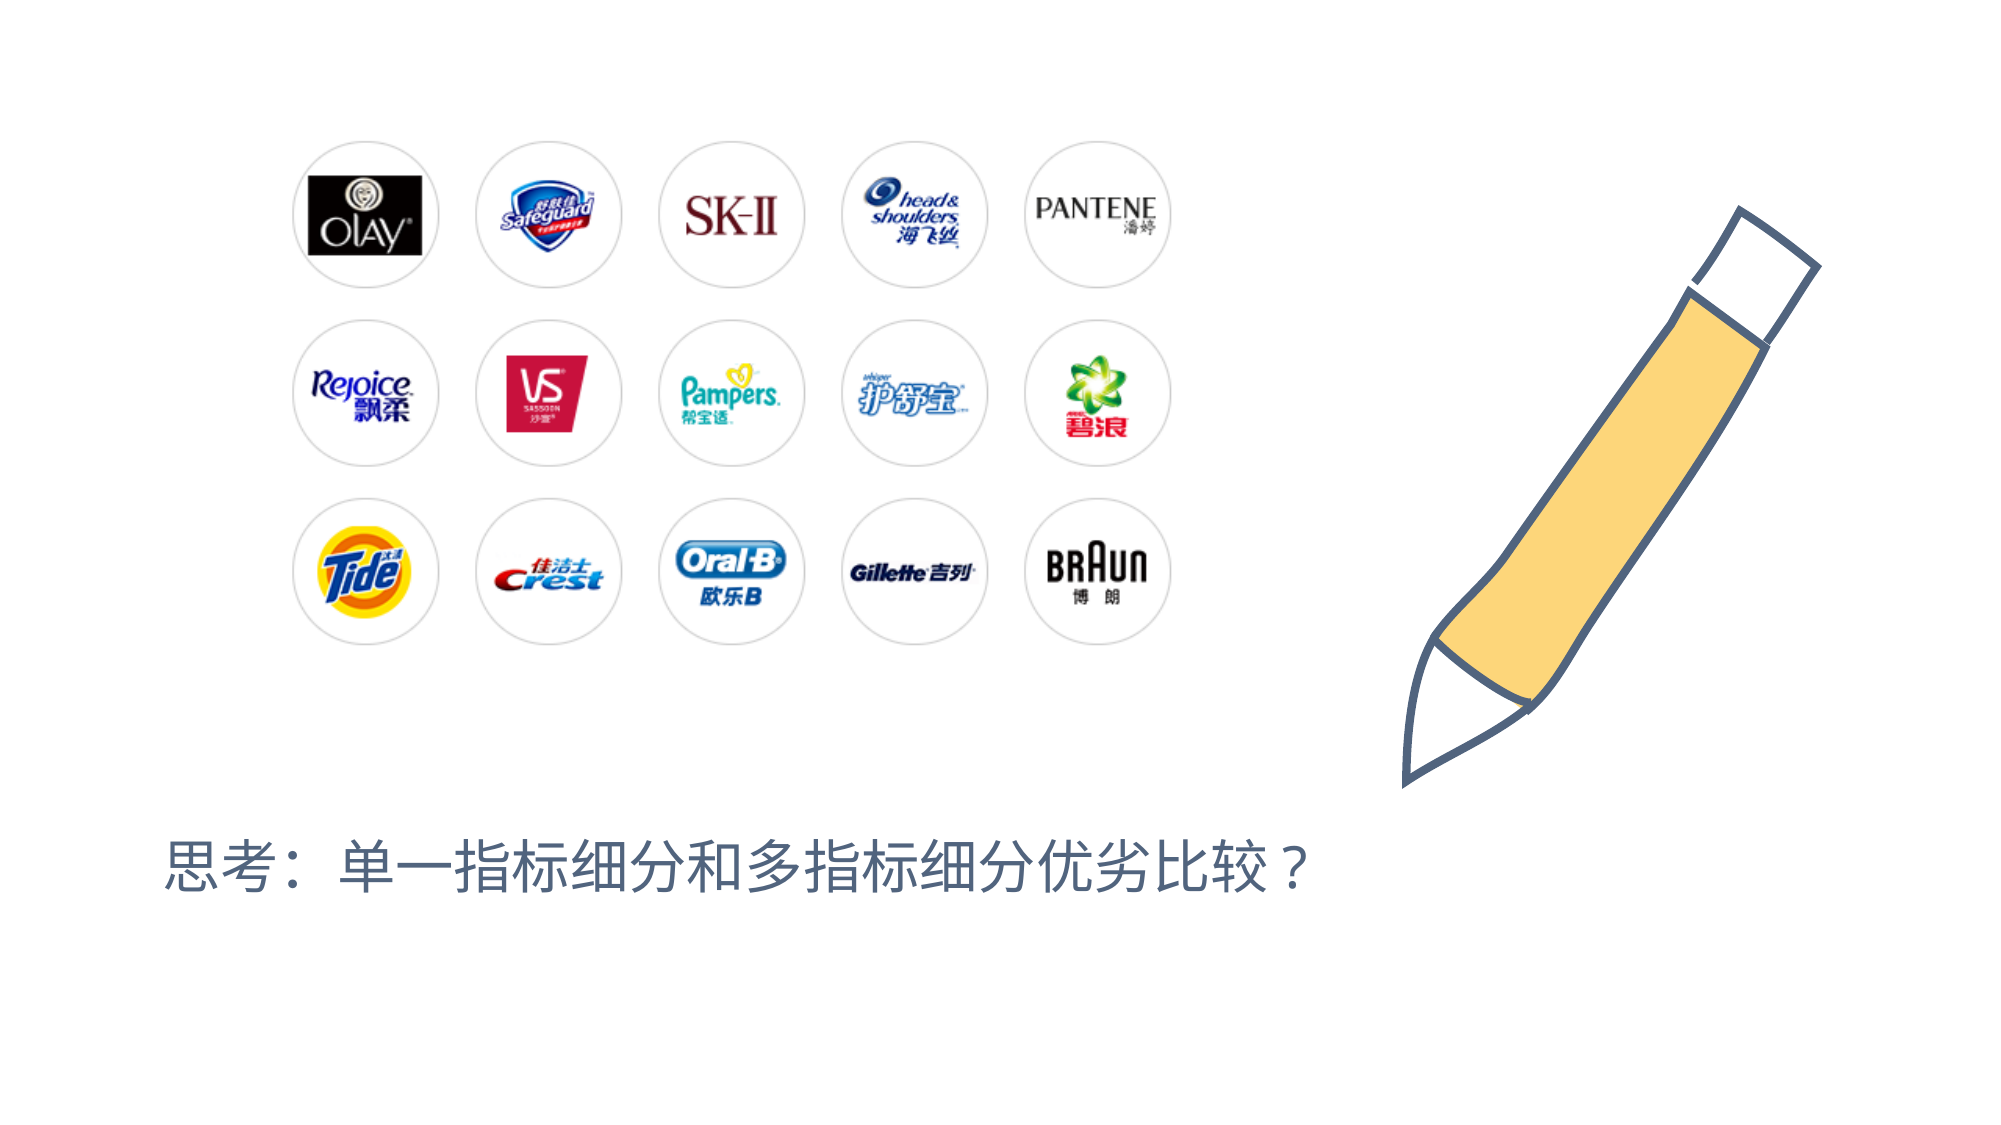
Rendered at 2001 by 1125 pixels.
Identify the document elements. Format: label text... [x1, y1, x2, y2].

text_box 思考：单一指标细分和多指标细分优劣比较? [156, 789, 1380, 902]
picture [241, 132, 1220, 672]
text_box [1402, 205, 1823, 789]
